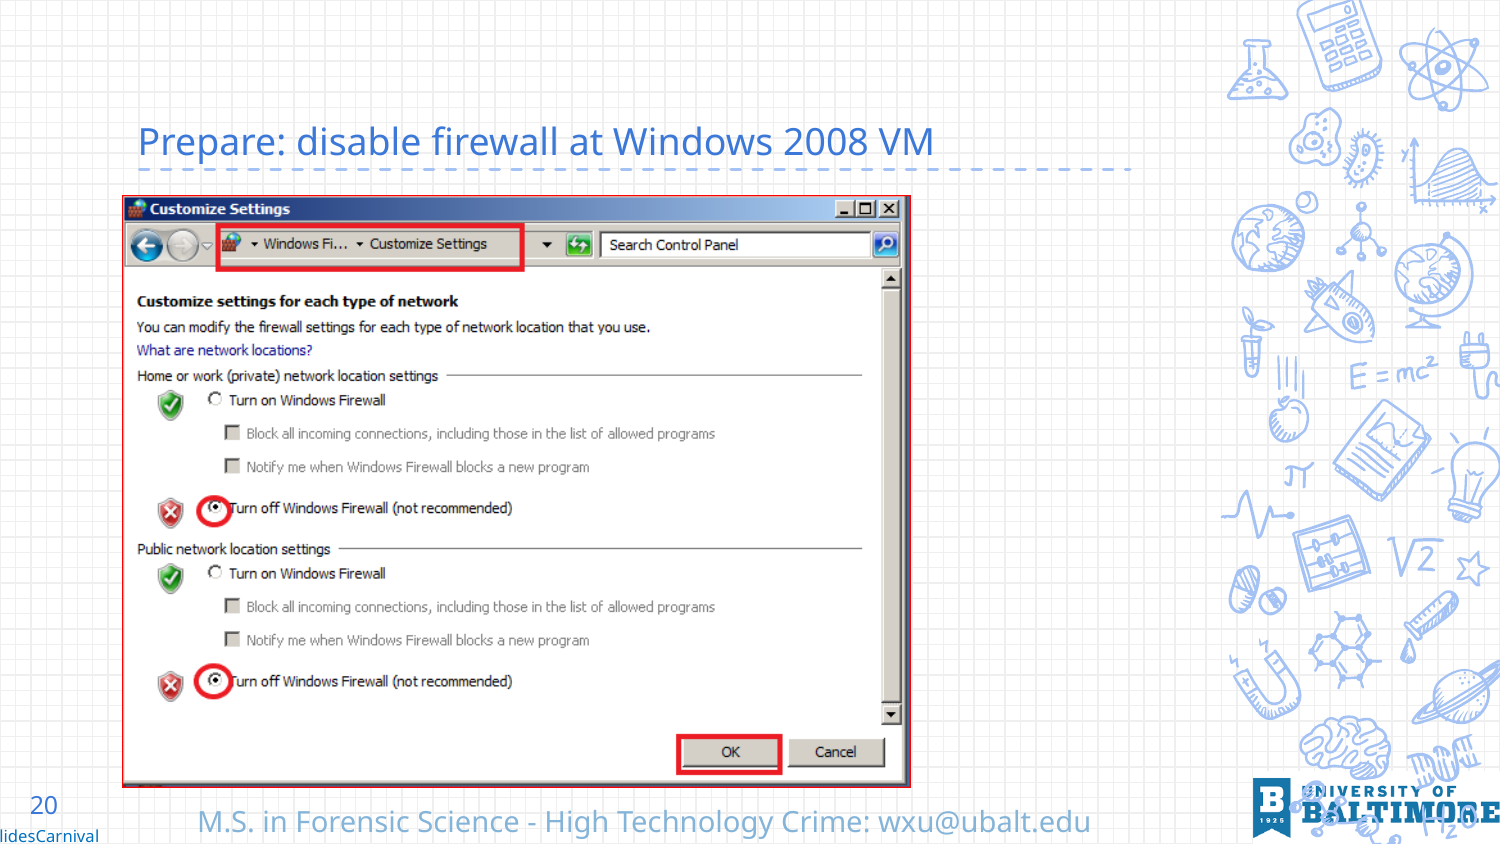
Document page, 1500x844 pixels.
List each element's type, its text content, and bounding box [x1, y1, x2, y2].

picture [1365, 817, 1376, 833]
picture [122, 194, 911, 788]
picture [1253, 771, 1500, 844]
slide_number 20 [14, 774, 105, 840]
picture [1327, 813, 1336, 822]
picture [1316, 786, 1321, 797]
title Prepare: disable firewall at Windows 2008 VM [122, 36, 1130, 178]
